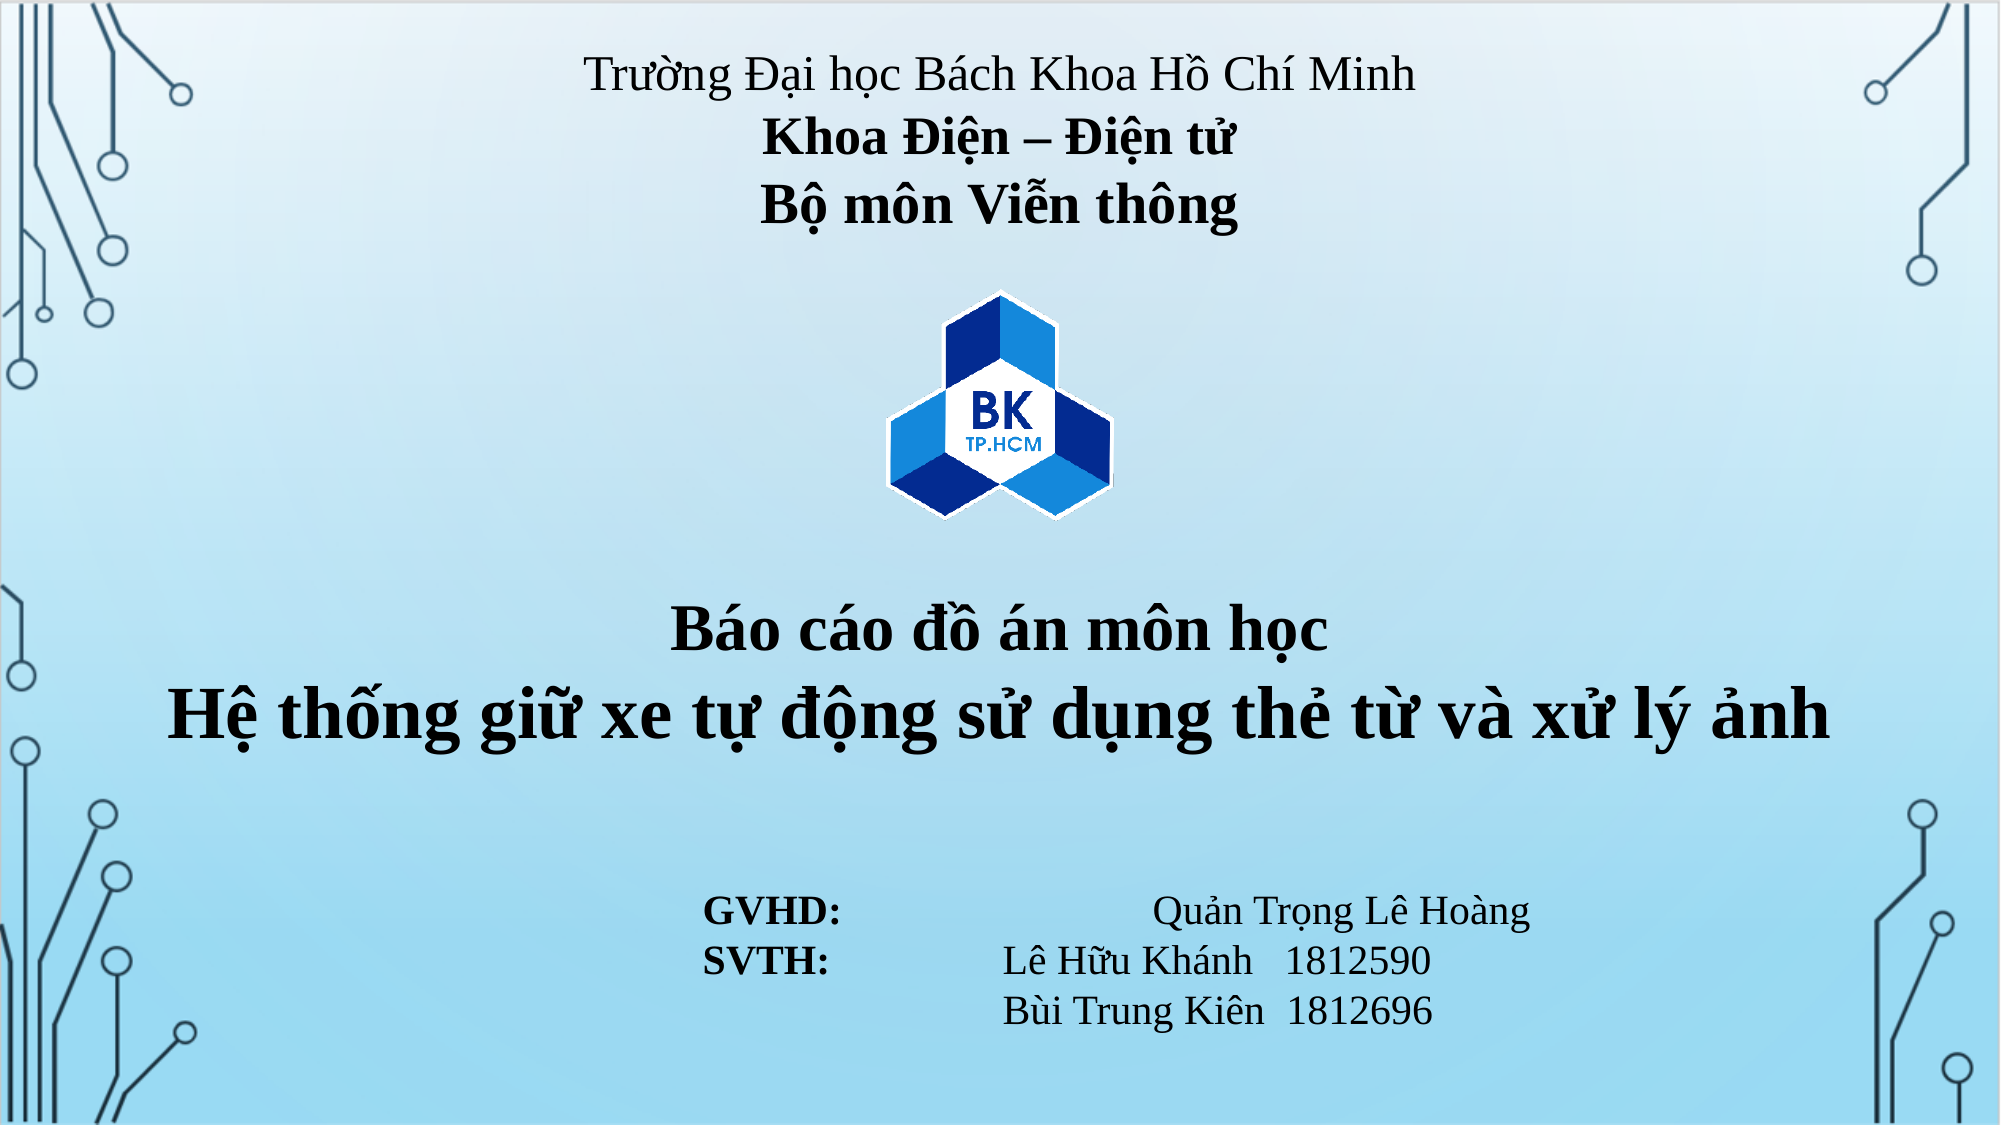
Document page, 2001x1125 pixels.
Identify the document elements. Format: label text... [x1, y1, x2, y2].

picture [0, 0, 2001, 1125]
text_box Trường Đại học Bách Khoa Hồ Chí Minh Khoa Điện – Điện tử Bộ môn Viễn thông [249, 32, 1750, 243]
text_box GVHD: Quản Trọng Lê Hoàng SVTH: Lê Hữu Khánh 1812590 Bùi Trung Kiên 1812696 [687, 875, 1688, 1041]
text_box Báo cáo đồ án môn học Hệ thống giữ xe tự động sử dụng thẻ từ và xử lý ảnh [134, 576, 1866, 762]
